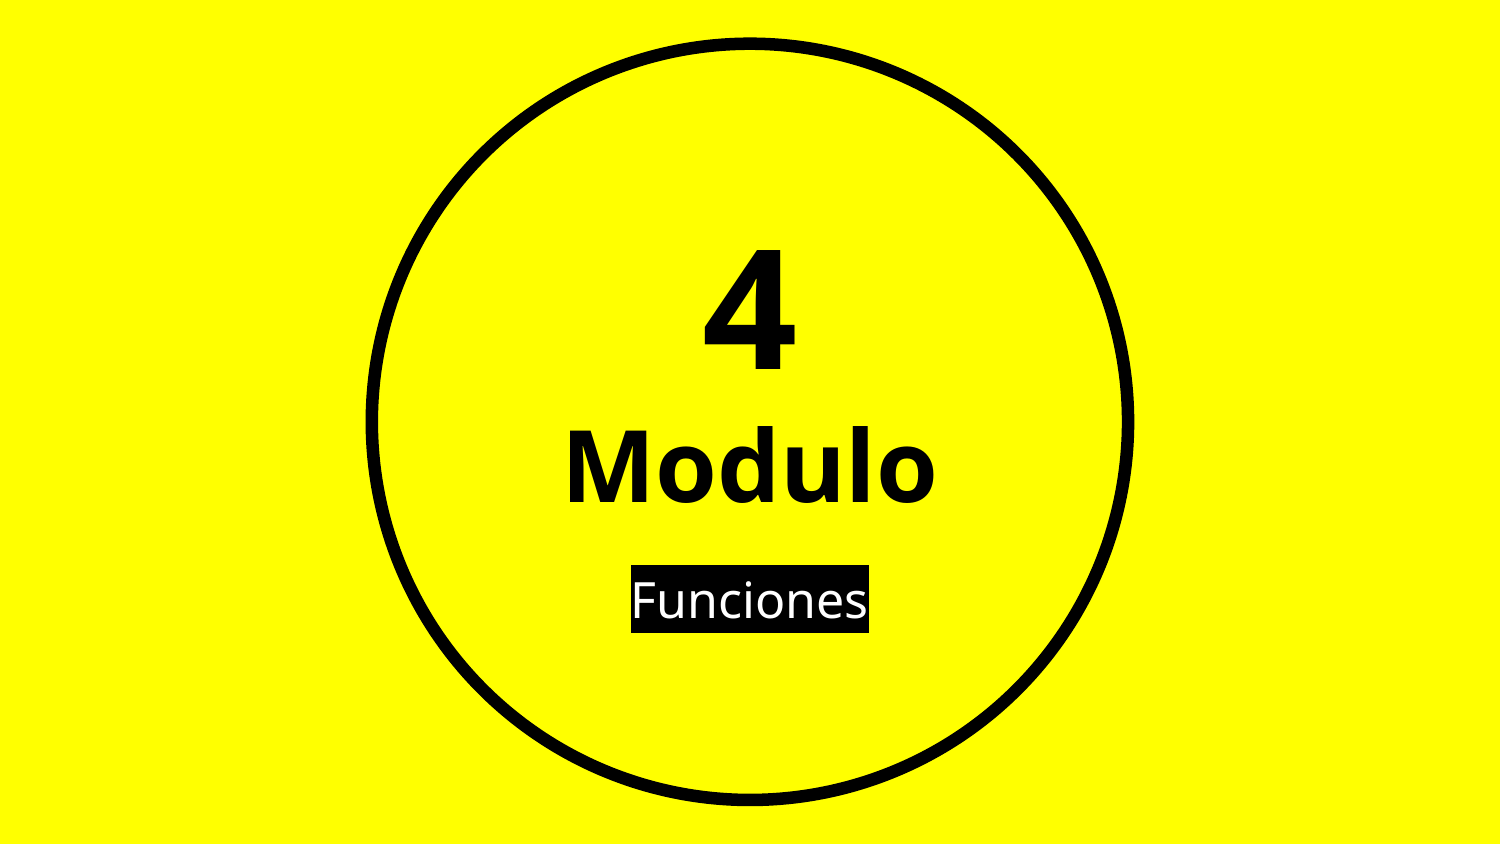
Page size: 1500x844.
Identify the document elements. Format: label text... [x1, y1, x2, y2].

subtitle Funciones [515, 553, 985, 683]
title 4 Modulo [448, 347, 1052, 538]
